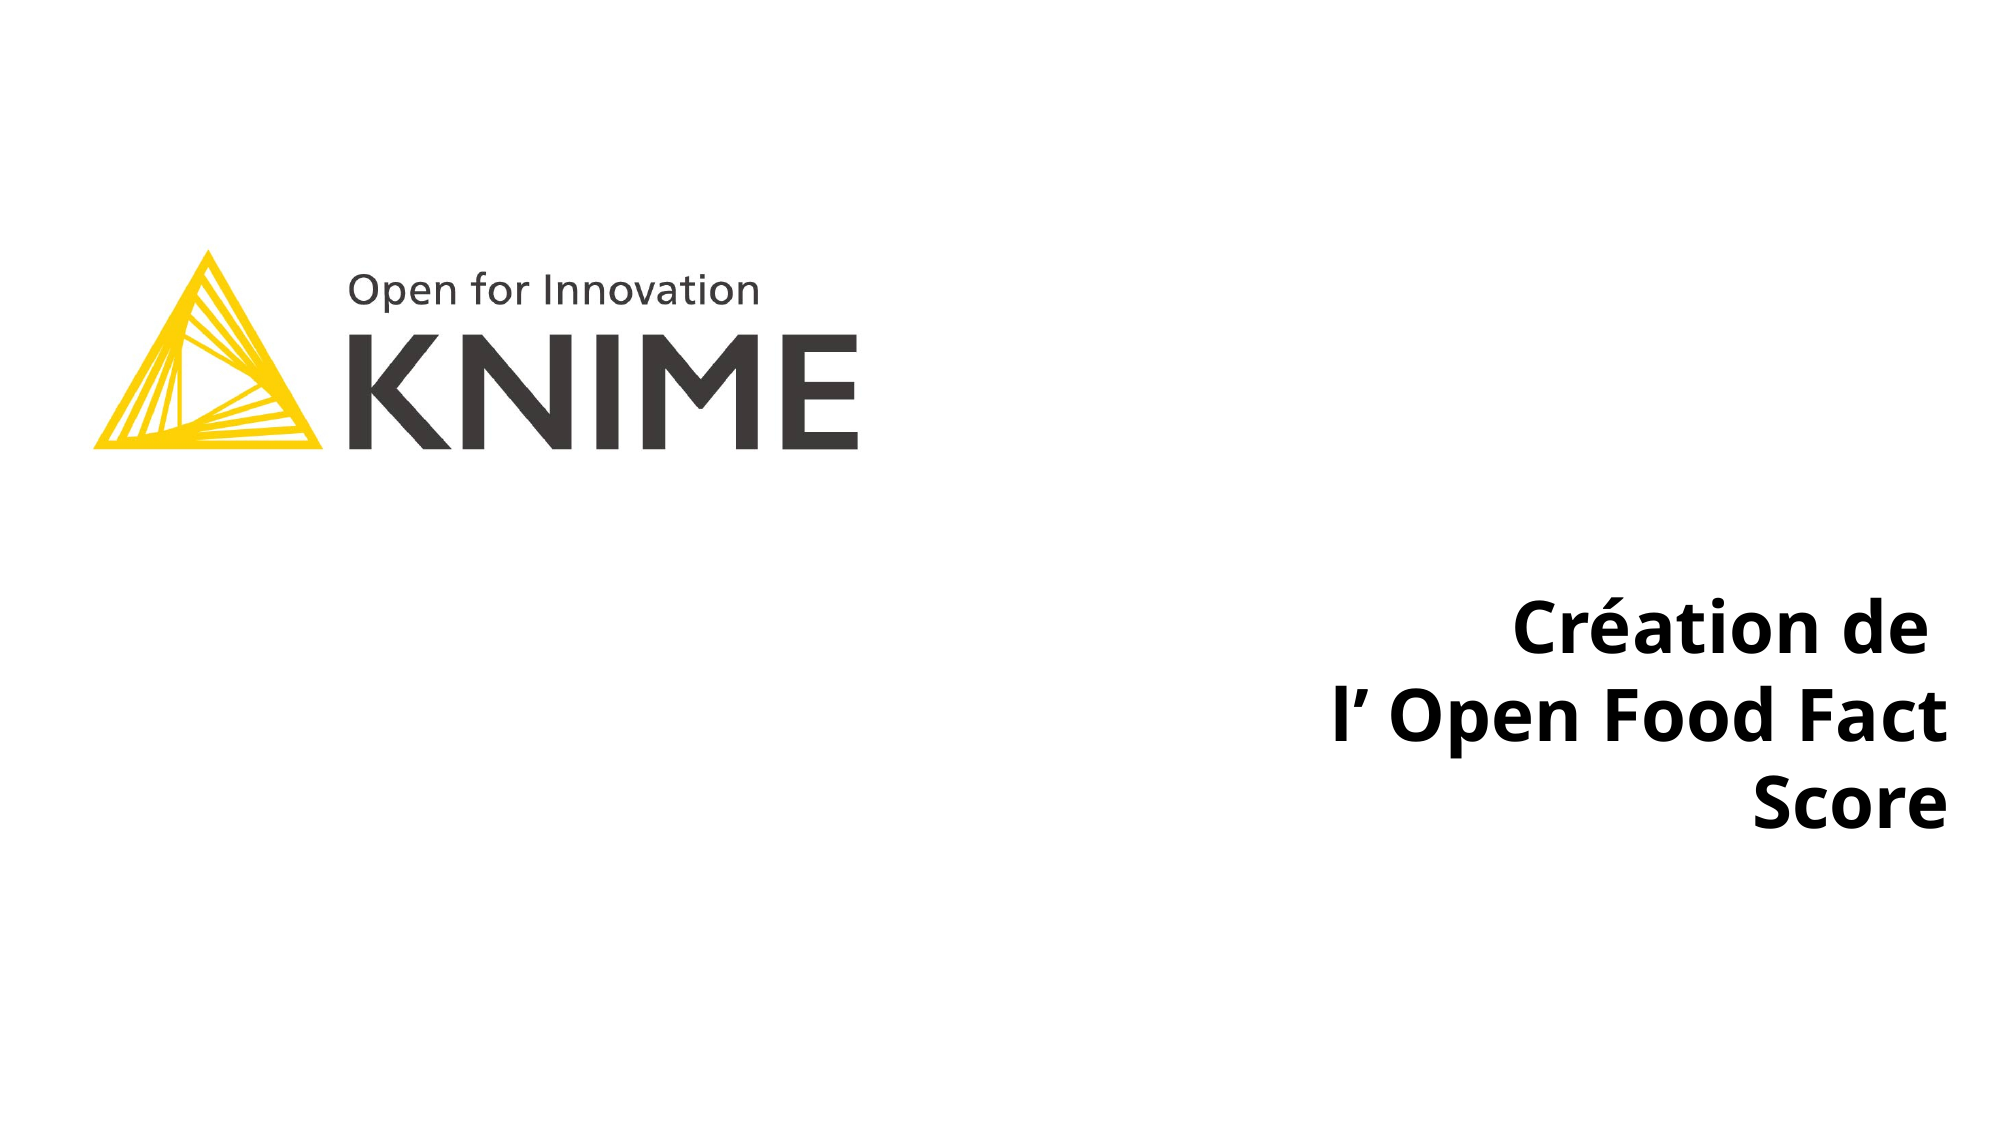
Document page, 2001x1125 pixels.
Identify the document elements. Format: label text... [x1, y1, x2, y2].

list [67, 135, 883, 563]
title Création de l’ Open Food Fact Score [1117, 571, 1965, 851]
